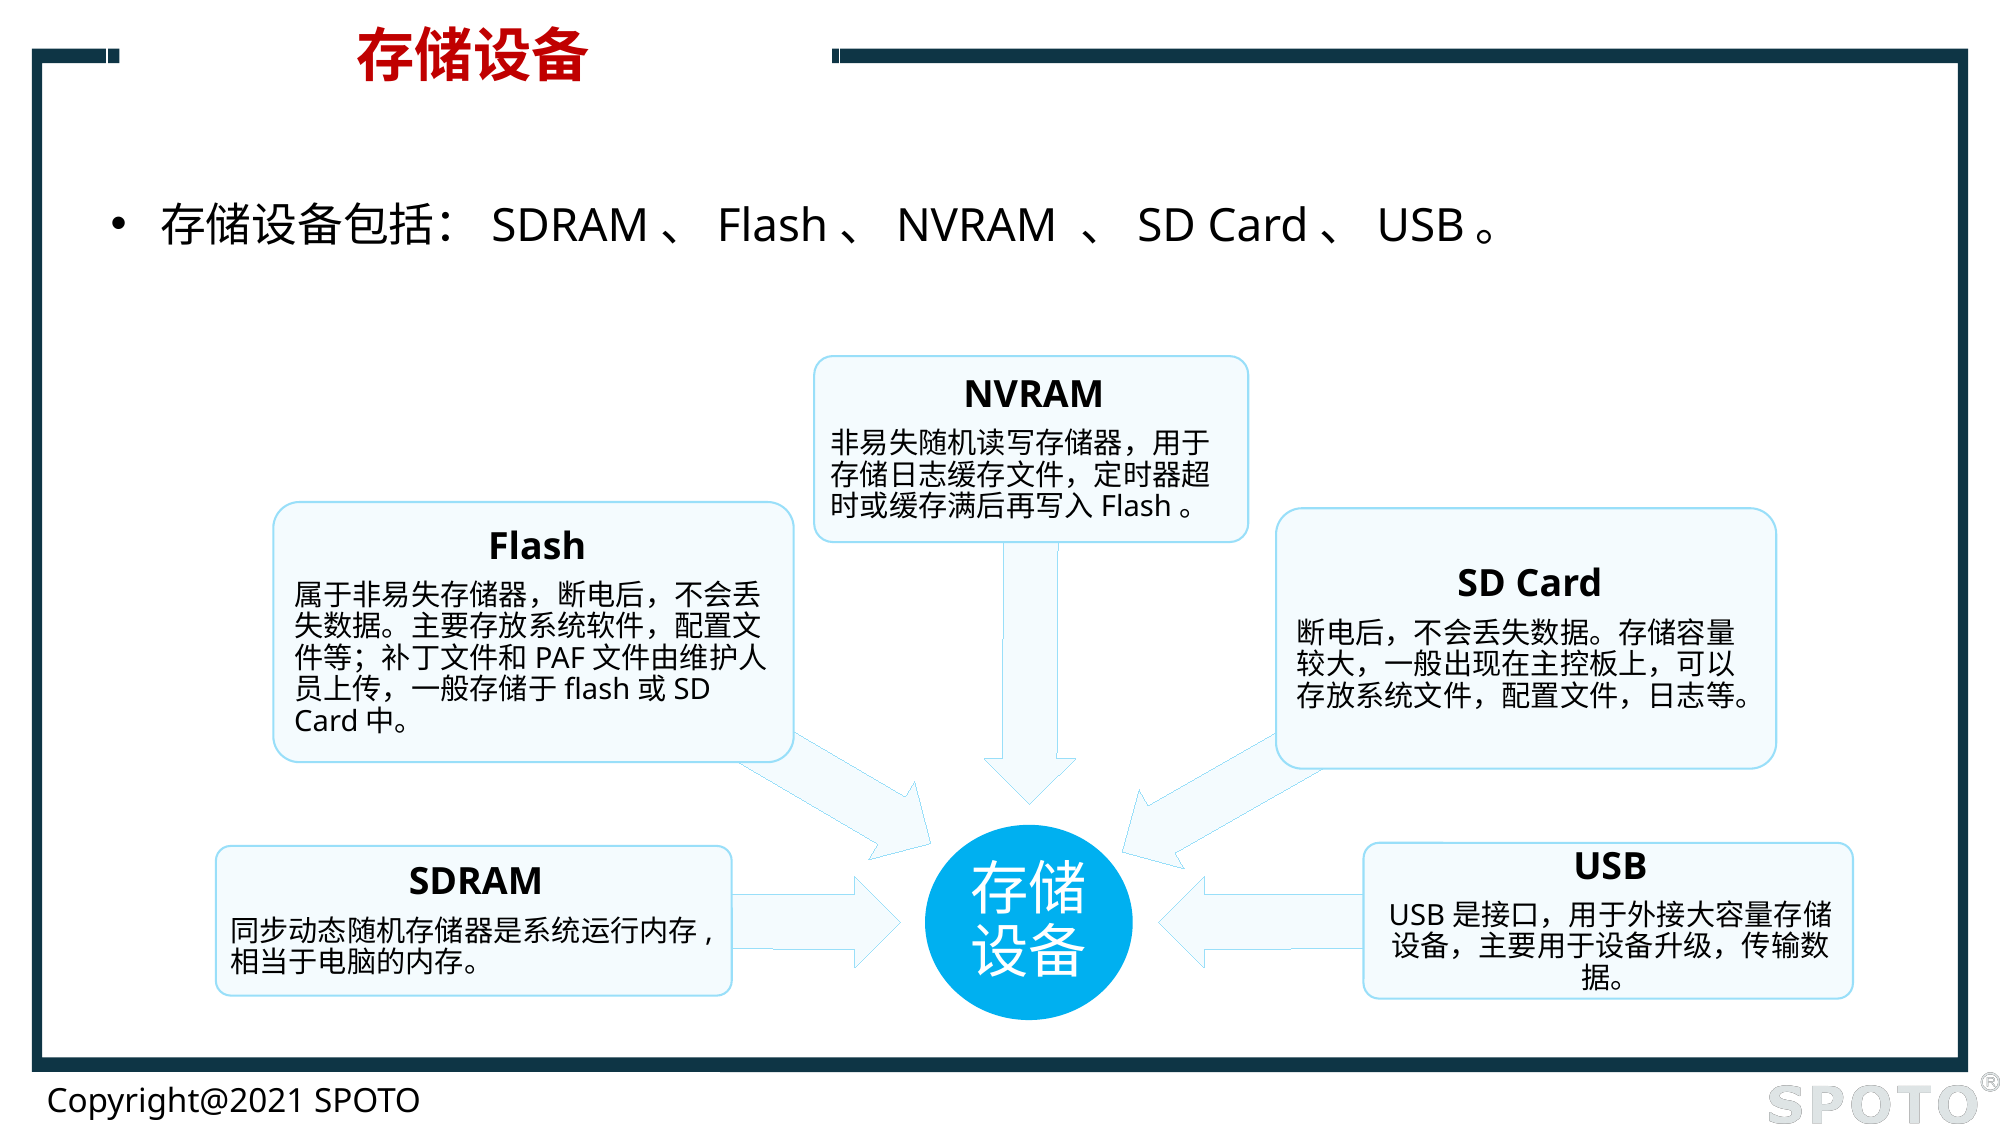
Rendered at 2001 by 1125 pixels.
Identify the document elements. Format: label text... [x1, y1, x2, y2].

list 存储设备包括：SDRAM、Flash、NVRAM 、SD Card、USB。 [97, 166, 1948, 281]
title 存储设备 [106, 2, 840, 112]
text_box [170, 296, 1874, 1047]
